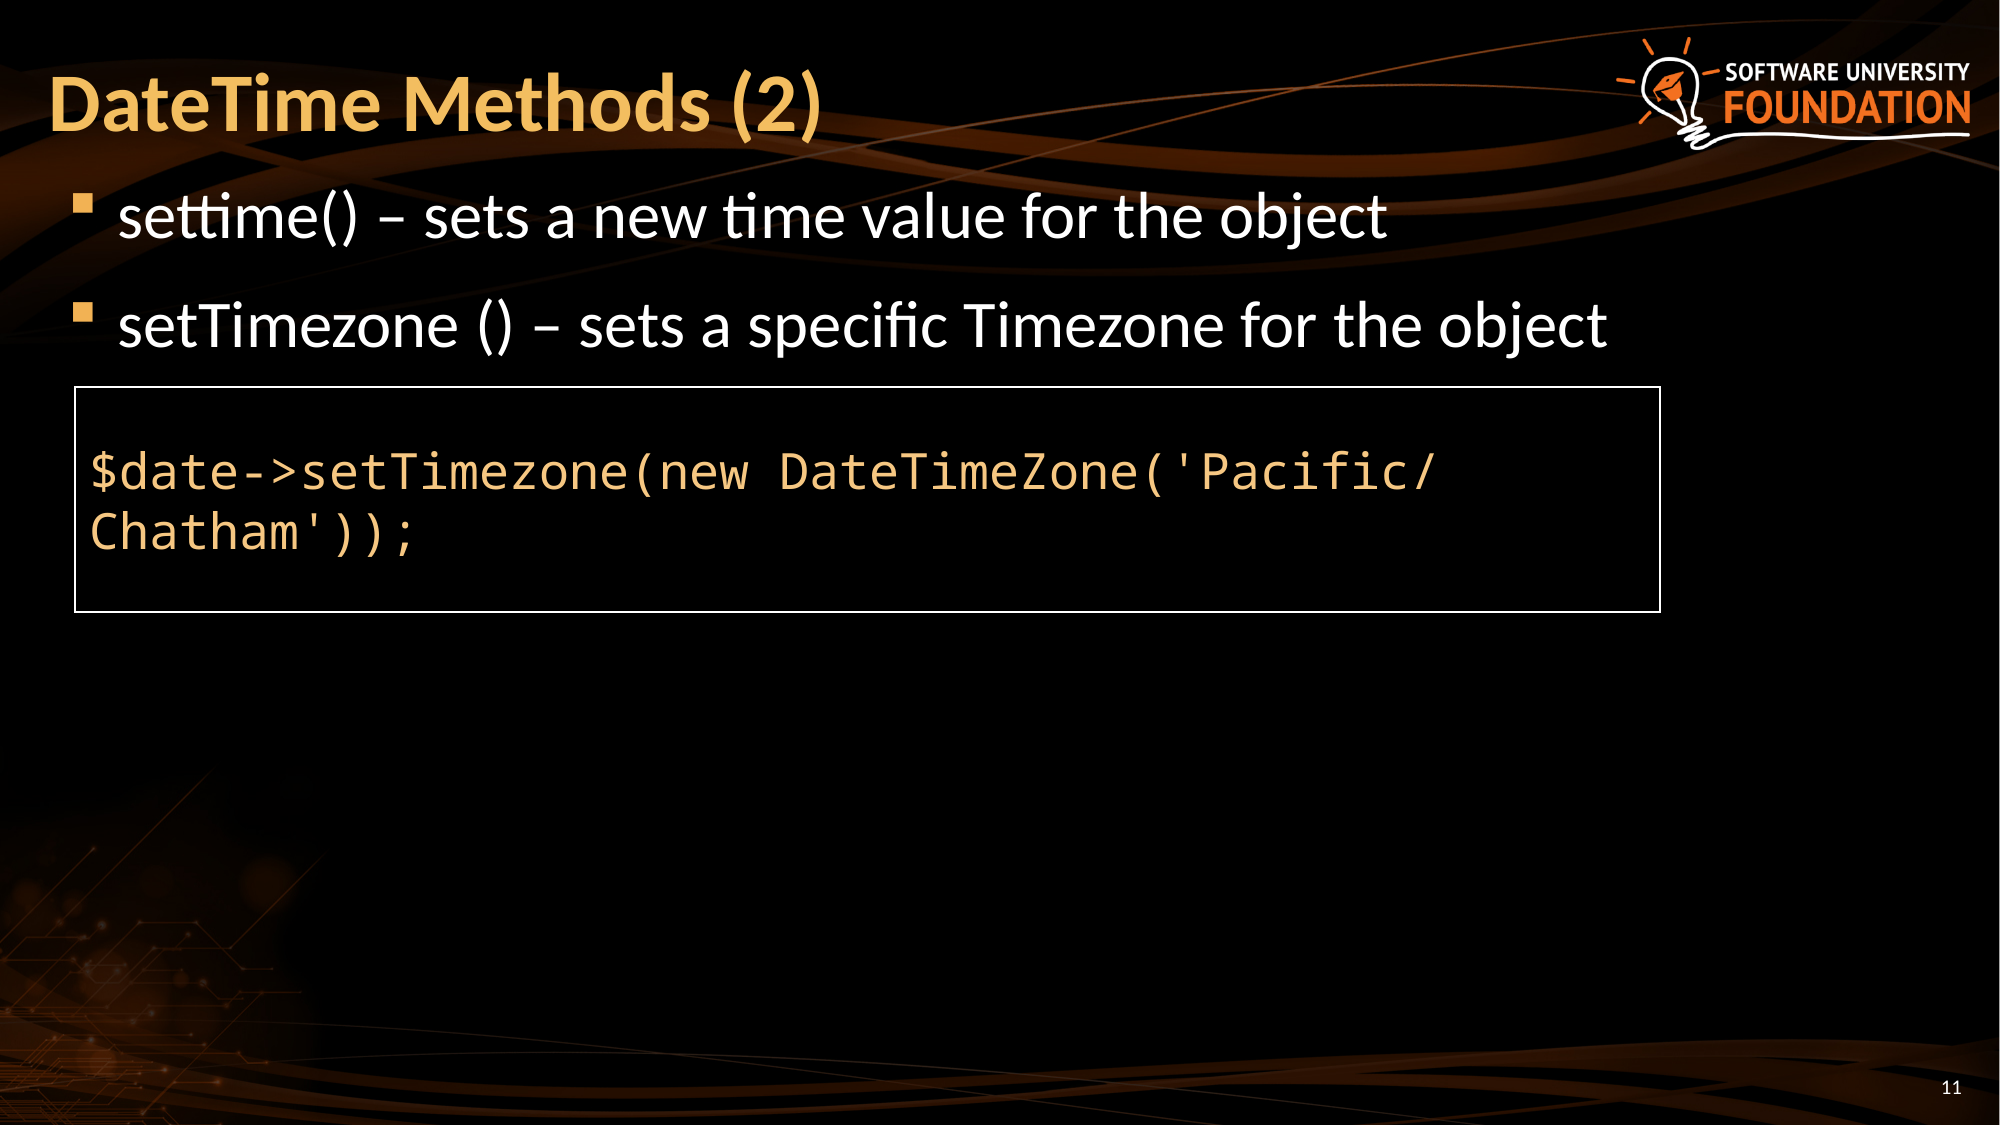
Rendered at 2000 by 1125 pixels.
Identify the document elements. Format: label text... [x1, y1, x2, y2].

title DateTime Methods (2) [30, 6, 1602, 189]
picture [0, 0, 2000, 1125]
text_box $date->setTimezone(new DateTimeZone('Pacific/Chatham')); [74, 386, 1661, 613]
slide_number 11 [1897, 1070, 1968, 1103]
list settime() – sets a new time value for the object setTimezone () – sets a specific Timezone for the object [49, 161, 1987, 964]
